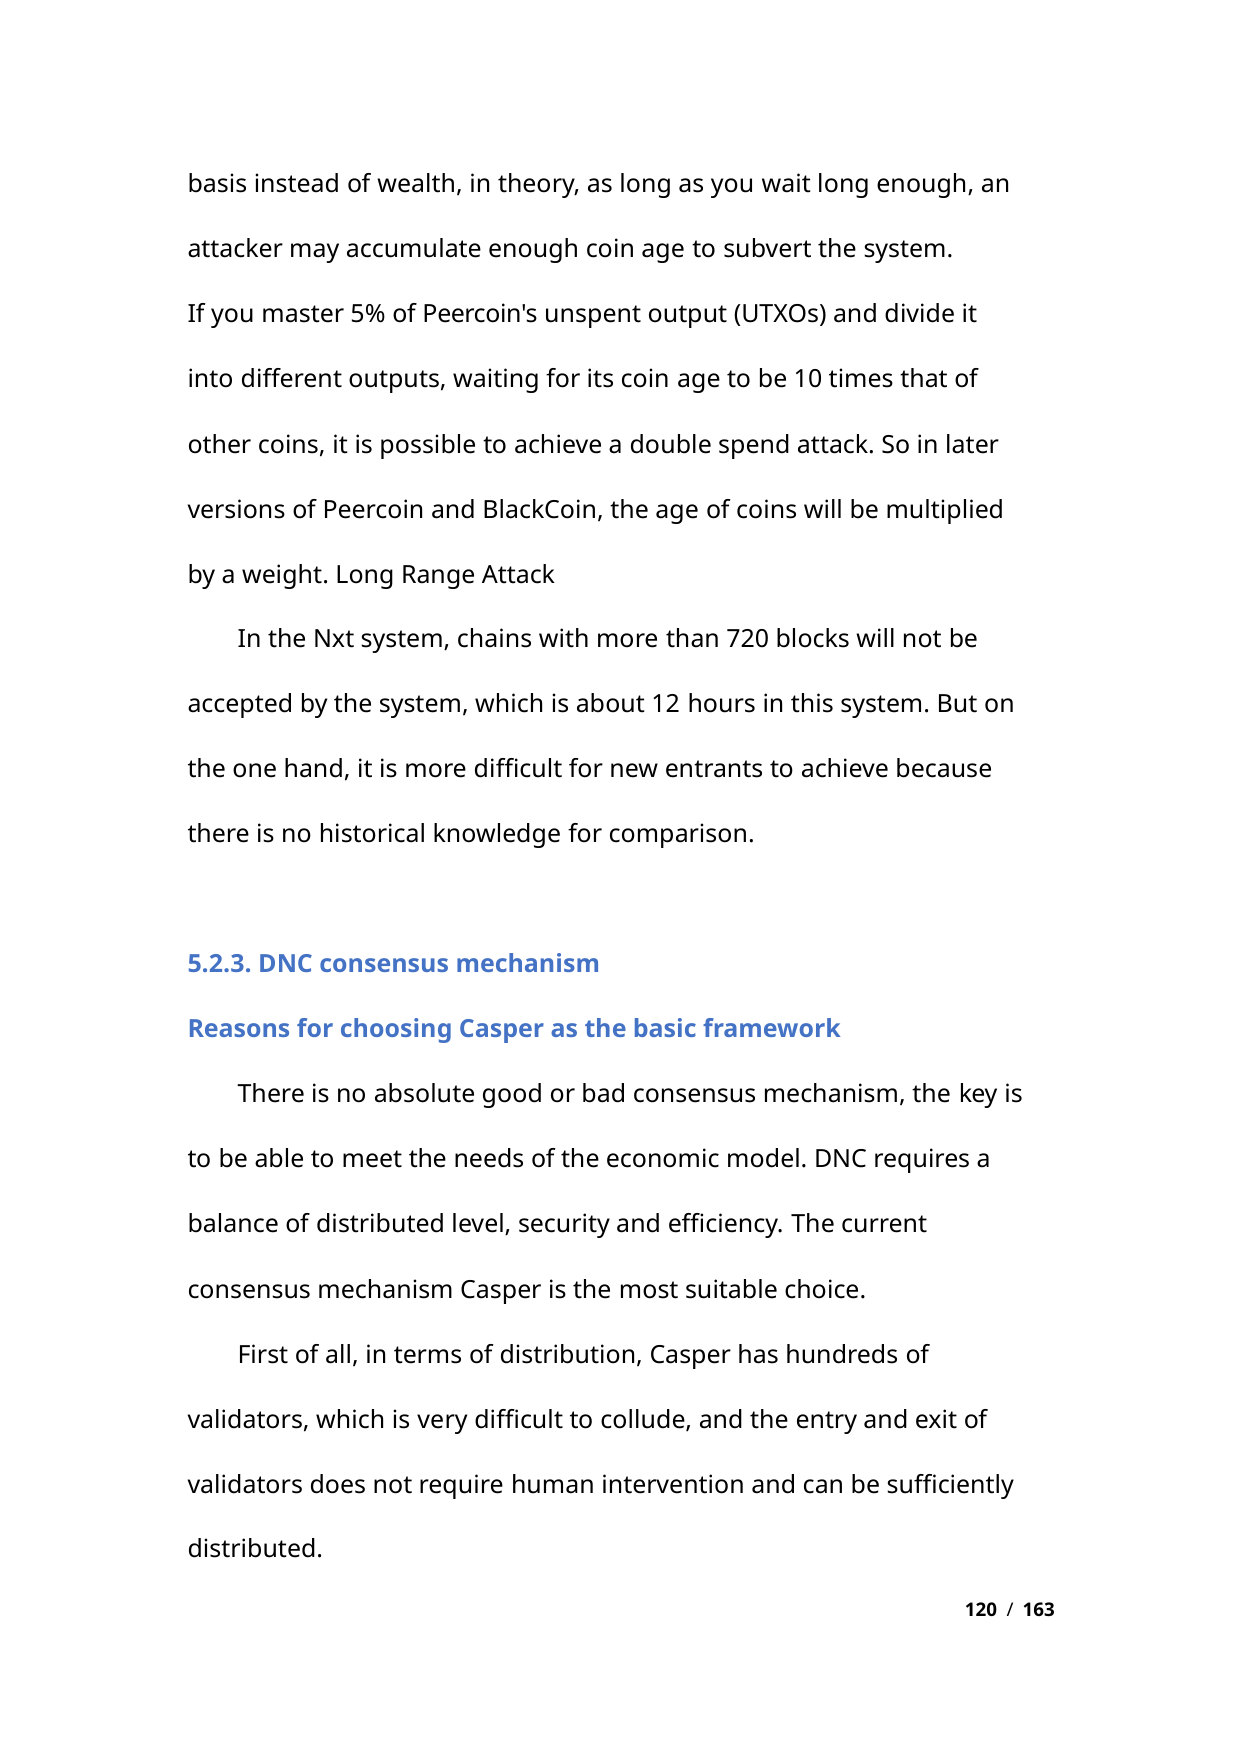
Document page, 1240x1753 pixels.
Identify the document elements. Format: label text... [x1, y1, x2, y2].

text_box distributed. [187, 1529, 362, 1563]
text_box basis instead of wealth, in theory, as long as you wait long enough, an attacker may accumulate enough coin age to subvert the system. If you master 5% of Peercoin's unspent output (UTXOs) and divide it into different outputs, waiting for its coin age to be 10 times that of other coins, it is possible to achieve a double spend attack. So in later versions of Peercoin and BlackCoin, the age of coins will be multiplied by a weight. Long Range Attack [187, 164, 1150, 589]
text_box In the Nxt system, chains with more than 720 blocks will not be accepted by the system, which is about 12 hours in this system. But on the one hand, it is more difficult for new entrants to achieve because there is no historical knowledge for comparison. [187, 619, 1157, 848]
text_box 5.2.3. DNC consensus mechanism [187, 944, 672, 978]
text_box Reasons for choosing Casper as the basic framework There is no absolute good or bad consensus mechanism, the key is to be able to meet the needs of the economic model. DNC requires a balance of distributed level, security and efficiency. The current consensus mechanism Casper is the most suitable choice. First of all, in terms of distribution, Casper has hundreds of validators, which is very difficult to collude, and the entry and exit of validators does not require human intervention and can be sufficiently [187, 1009, 1164, 1499]
text_box 120 / 163 [964, 1601, 1082, 1621]
